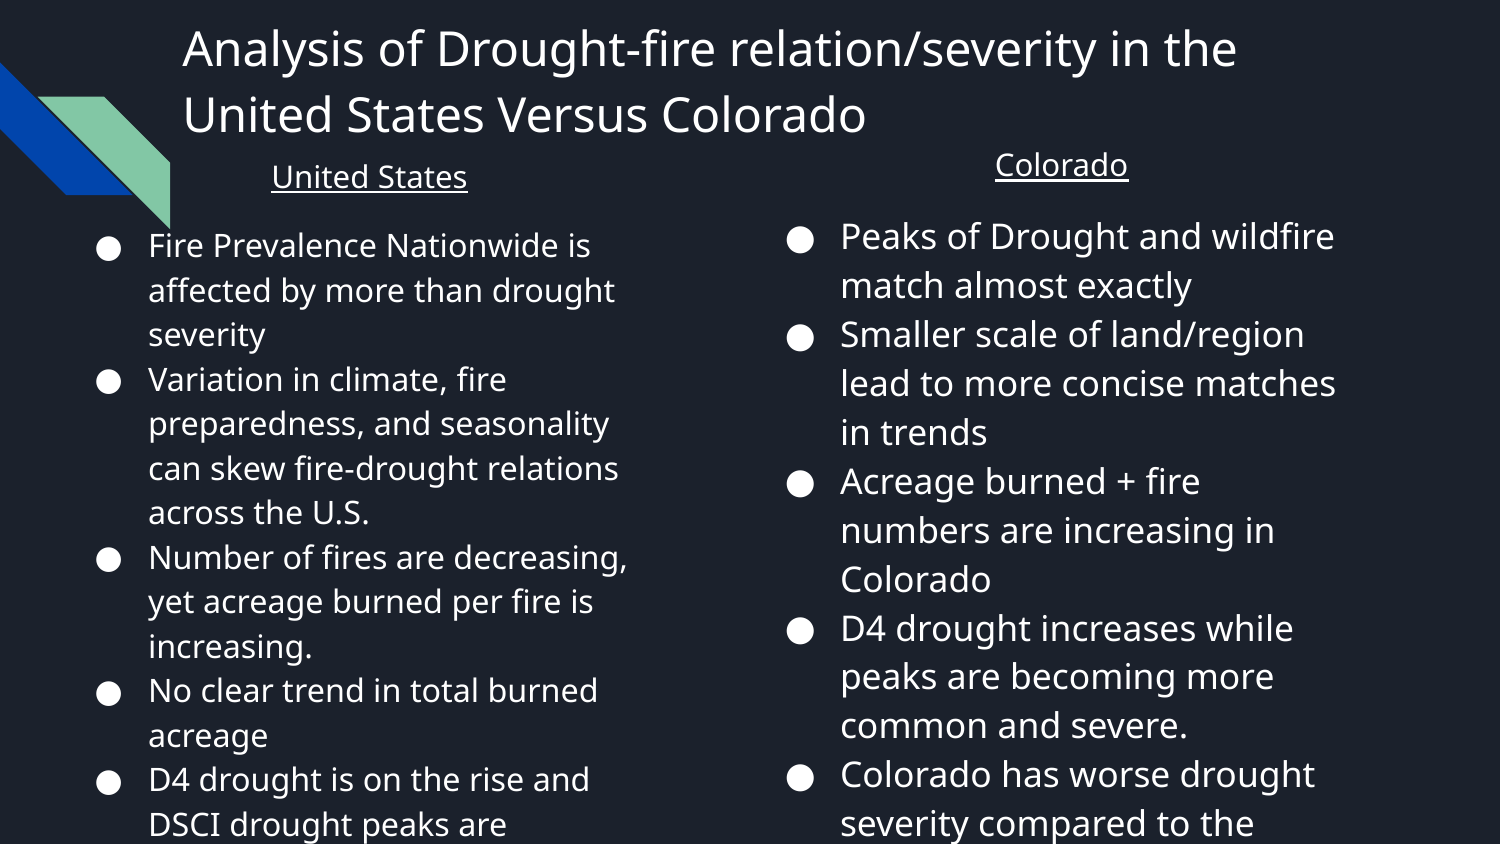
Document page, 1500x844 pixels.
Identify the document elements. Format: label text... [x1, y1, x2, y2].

title Analysis of Drought-fire relation/severity in the United States Versus Colorado [167, 0, 1333, 163]
list Colorado Peaks of Drought and wildfire match almost exactly Smaller scale of land/region lead to more concise matches in trends Acreage burned + fire numbers are increasing in Colorado D4 drought increases while peaks are becoming more common and severe. Colorado has worse drought severity compared to the whole USA. [750, 124, 1374, 833]
list United States Fire Prevalence Nationwide is affected by more than drought severity Variation in climate, fire preparedness, and seasonality can skew fire-drought relations across the U.S. Number of fires are decreasing, yet acreage burned per fire is increasing. No clear trend in total burned acreage D4 drought is on the rise and DSCI drought peaks are lengthening [58, 136, 682, 821]
